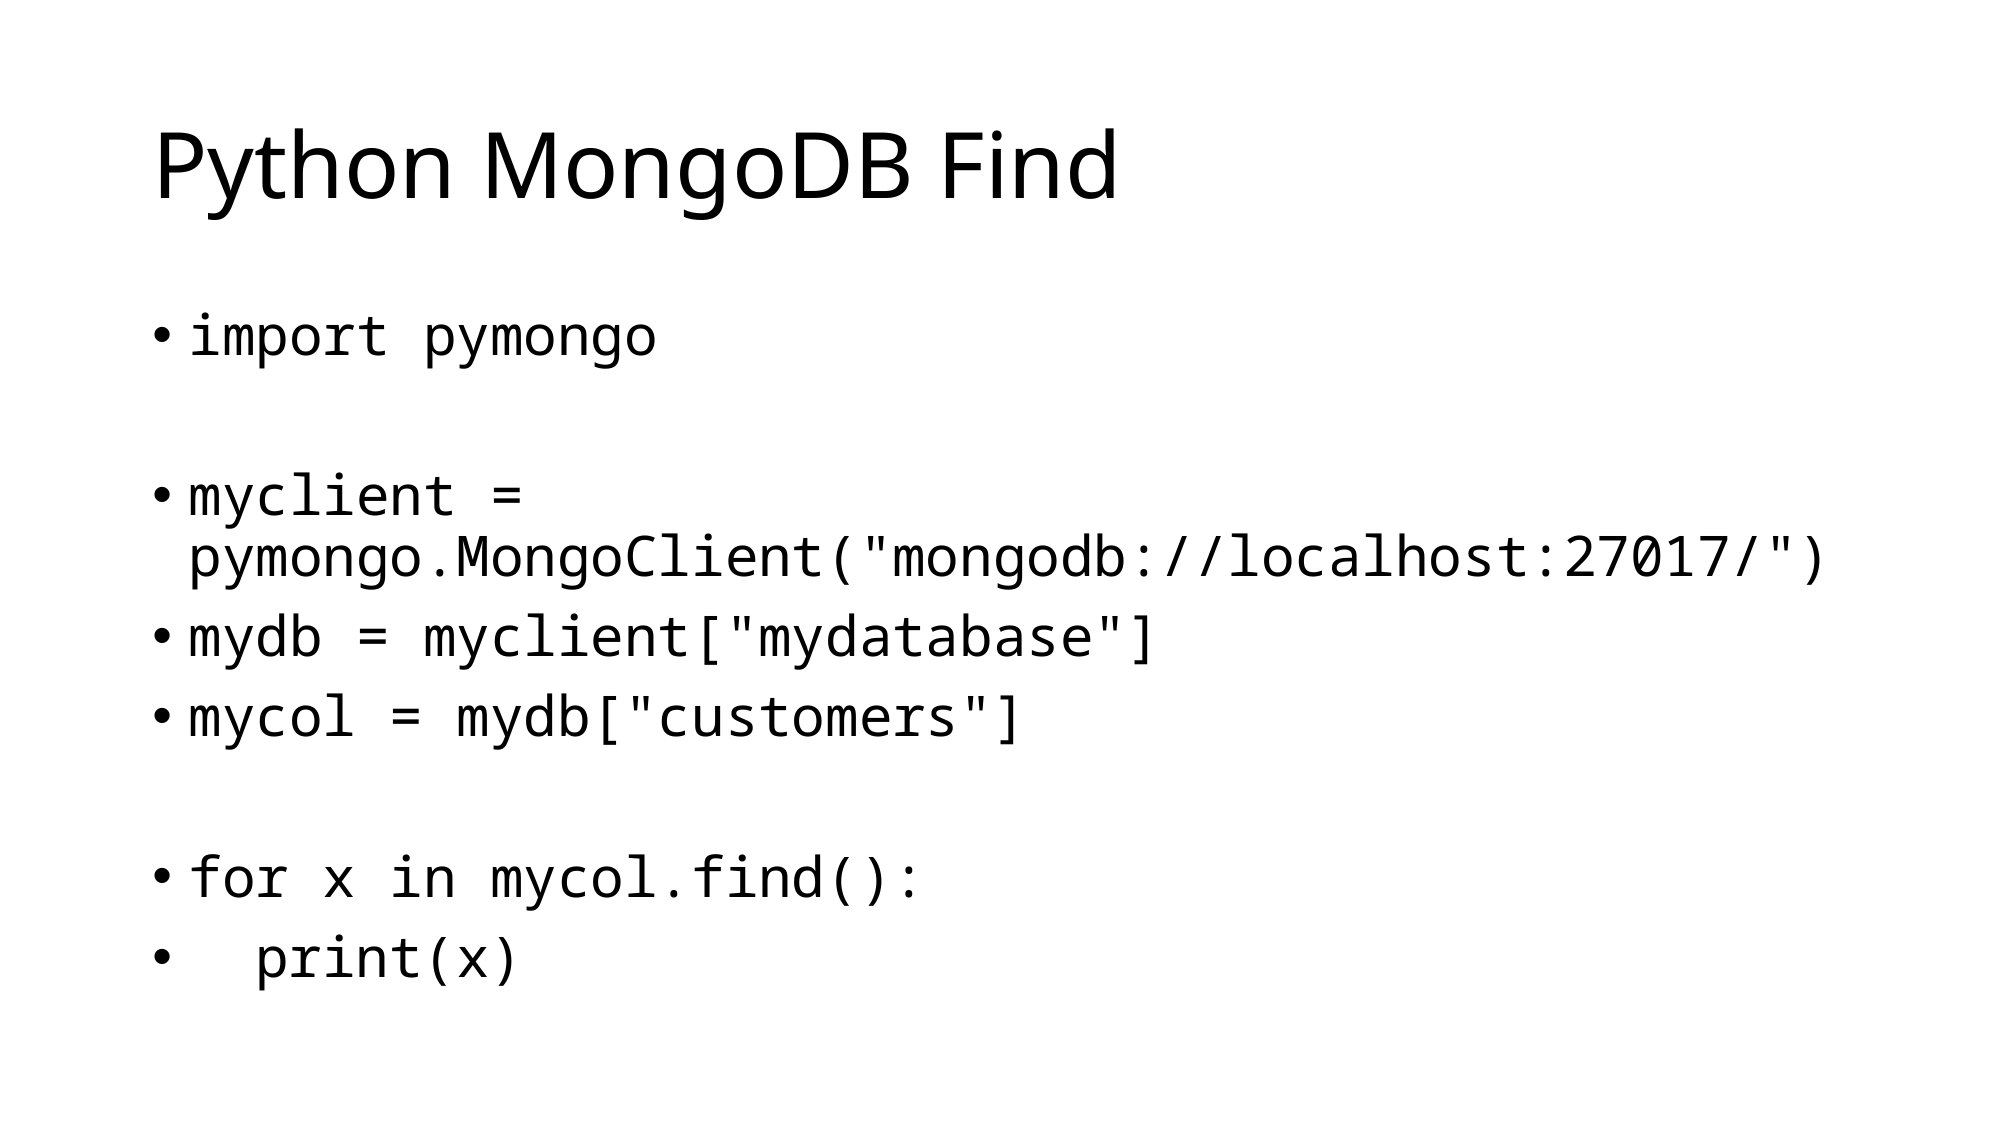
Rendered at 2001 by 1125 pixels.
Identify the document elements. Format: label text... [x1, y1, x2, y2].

title Python MongoDB Find [137, 59, 1863, 278]
list import pymongo myclient = pymongo.MongoClient("mongodb://localhost:27017/") mydb = myclient["mydatabase"] mycol = mydb["customers"] for x in mycol.find(): print(x) [137, 299, 1863, 1014]
